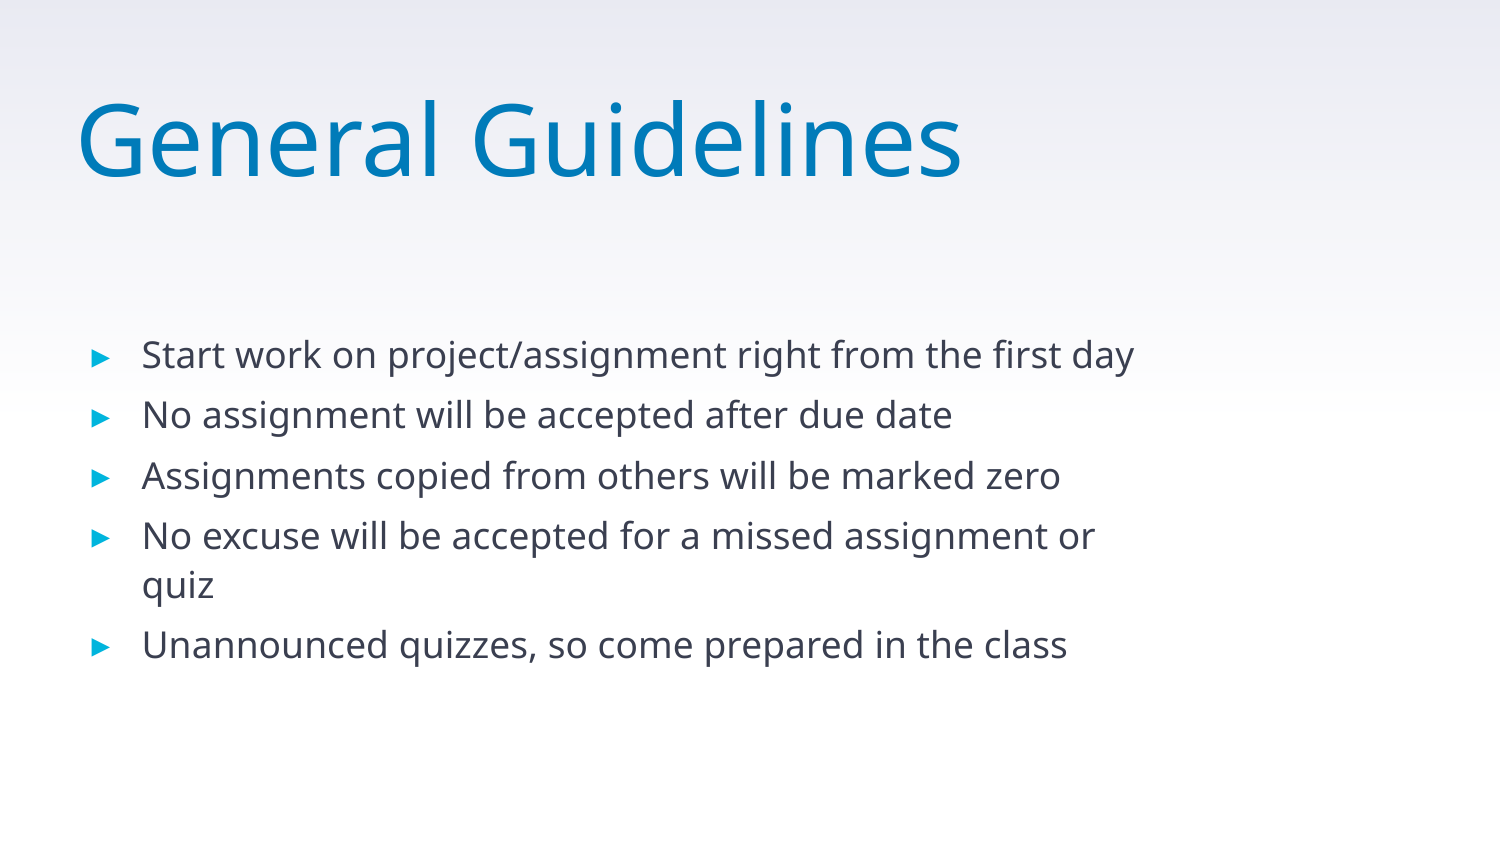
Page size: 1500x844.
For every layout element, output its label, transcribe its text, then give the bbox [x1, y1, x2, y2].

title General Guidelines [75, 99, 1473, 277]
list Start work on project/assignment right from the first day No assignment will be accepted after due date Assignments copied from others will be marked zero No excuse will be accepted for a missed assignment or quiz Unannounced quizzes, so come prepared in the class [75, 327, 1180, 767]
